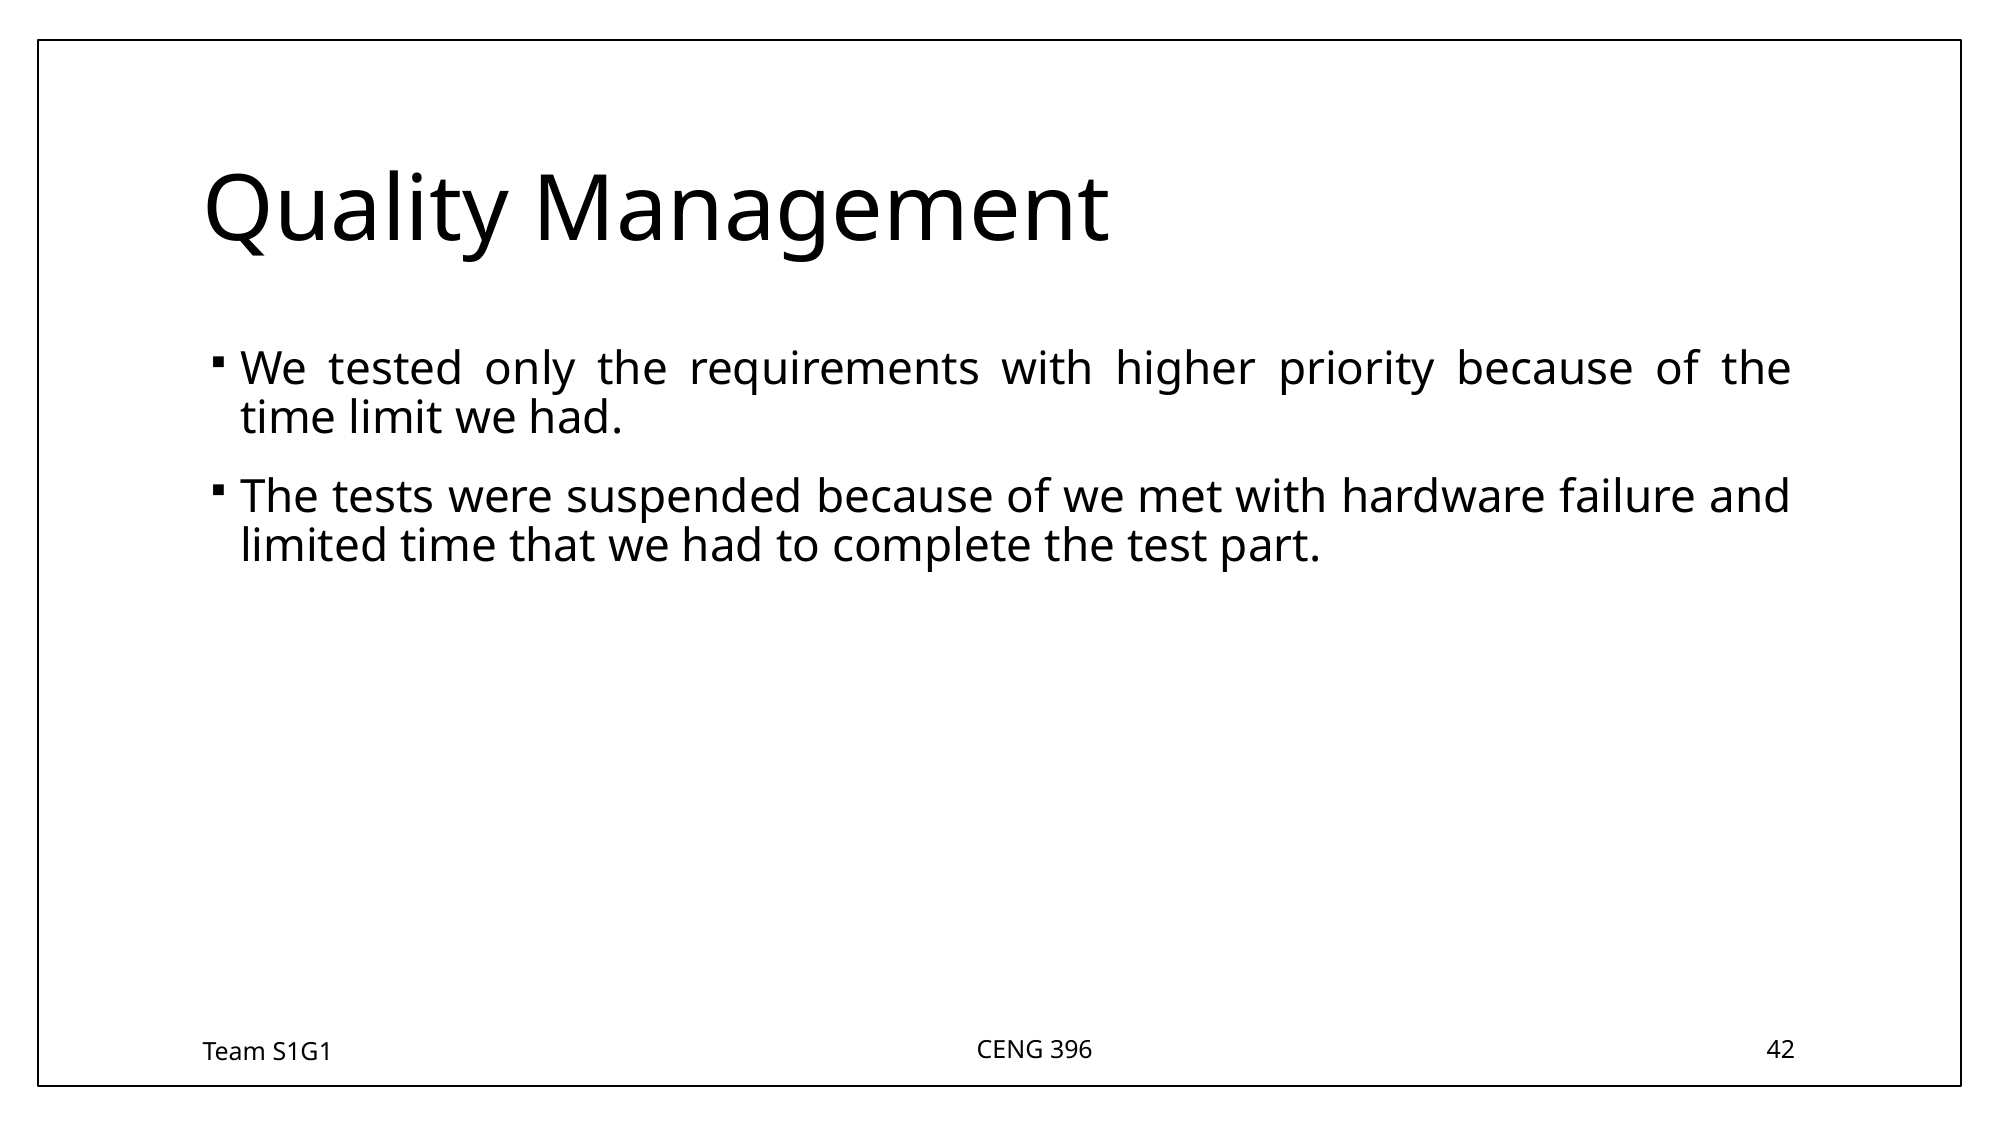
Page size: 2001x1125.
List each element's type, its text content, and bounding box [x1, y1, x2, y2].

footer CENG 396 [647, 1020, 1422, 1081]
slide_number 42 [1530, 1020, 1811, 1081]
title Quality Management [187, 99, 1808, 323]
list We tested only the requirements with higher priority because of the time limit we had. The tests were suspended because of we met with hardware failure and limited time that we had to complete the test part. [187, 337, 1808, 1000]
slide_number Team S1G1 [187, 1020, 570, 1081]
